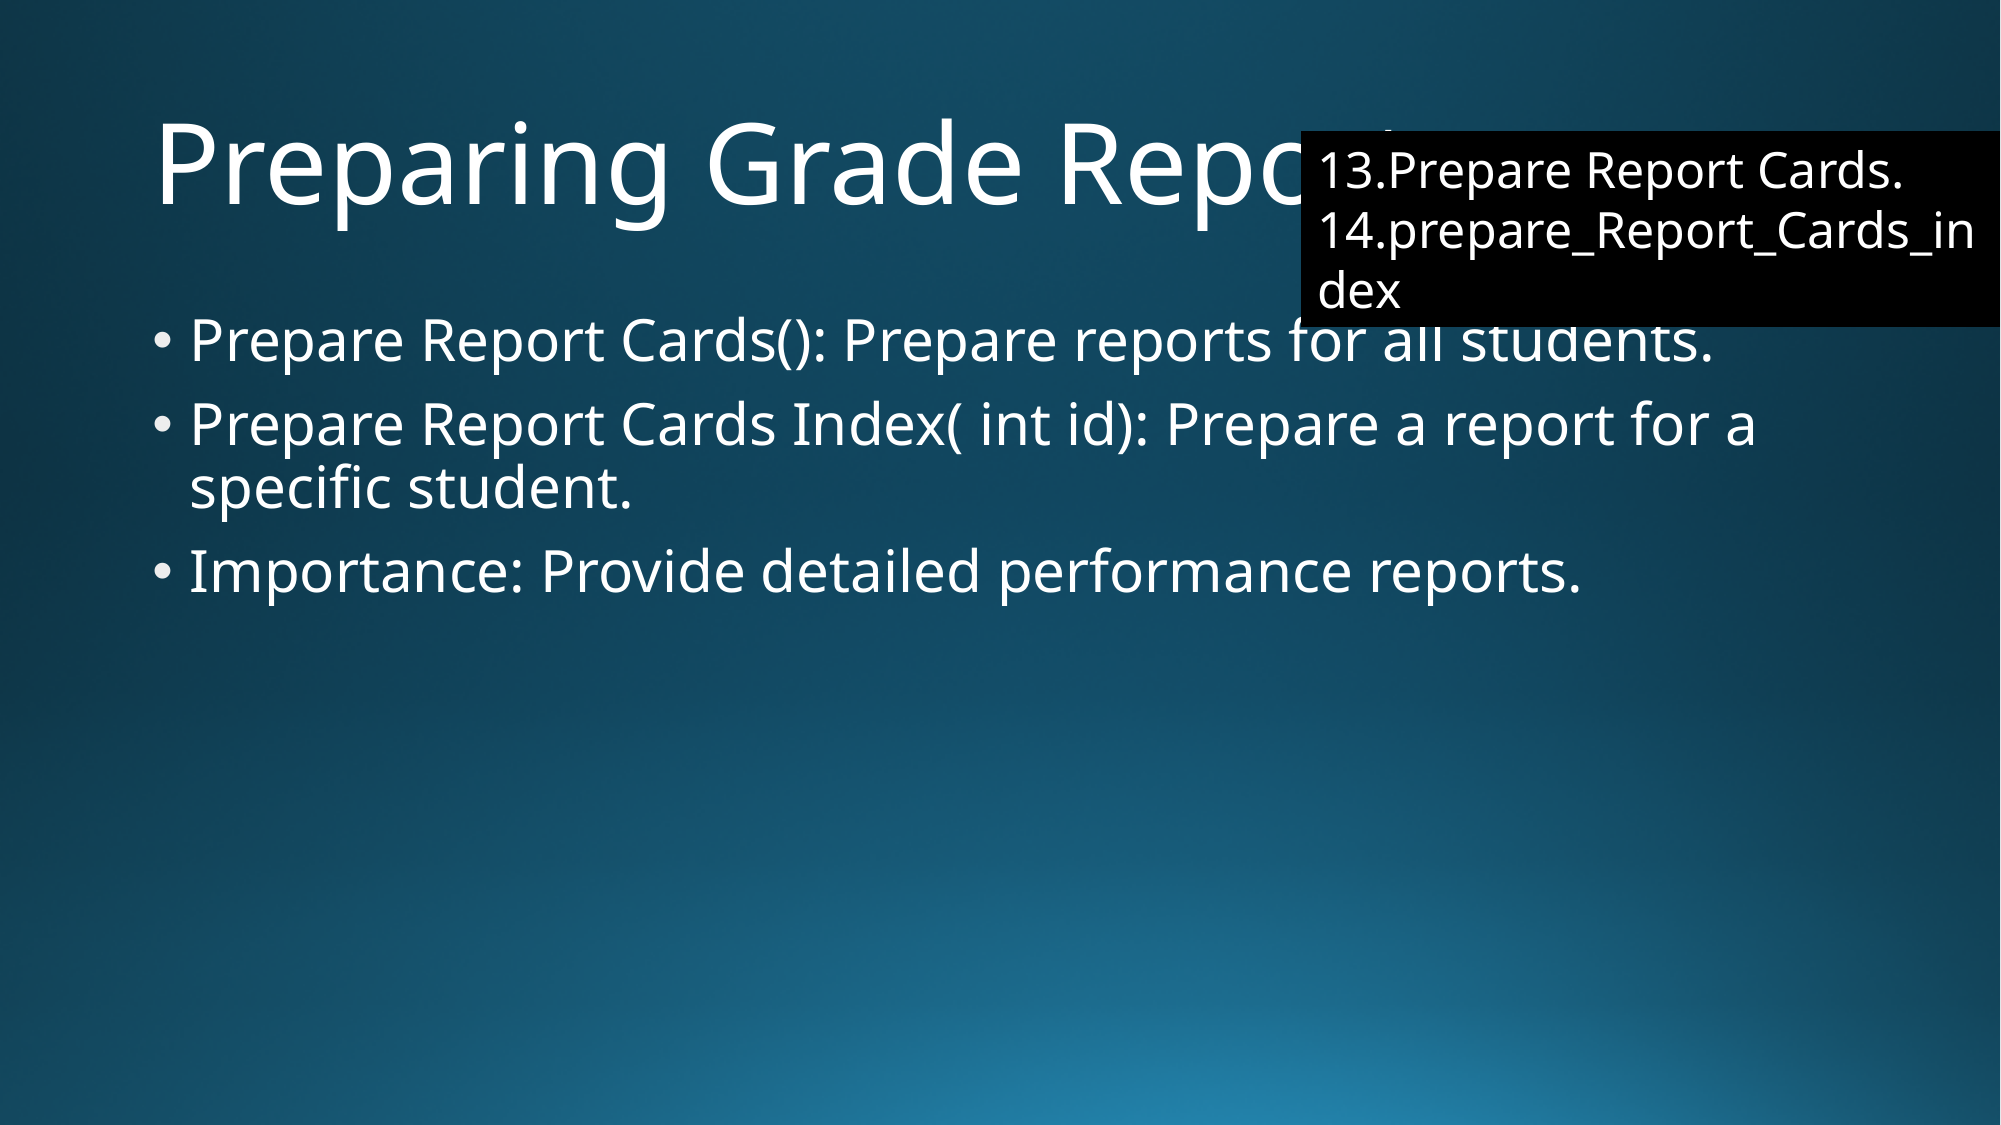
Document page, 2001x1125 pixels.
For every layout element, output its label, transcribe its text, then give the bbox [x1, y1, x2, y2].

title Preparing Grade Reports [137, 59, 1863, 278]
picture [0, 0, 2001, 1125]
list Prepare Report Cards(): Prepare reports for all students. Prepare Report Cards Index( int id): Prepare a report for a specific student. Importance: Provide detailed performance reports. [137, 304, 1817, 1018]
text_box 13.Prepare Report Cards. 14.prepare_Report_Cards_index [1301, 131, 2000, 327]
